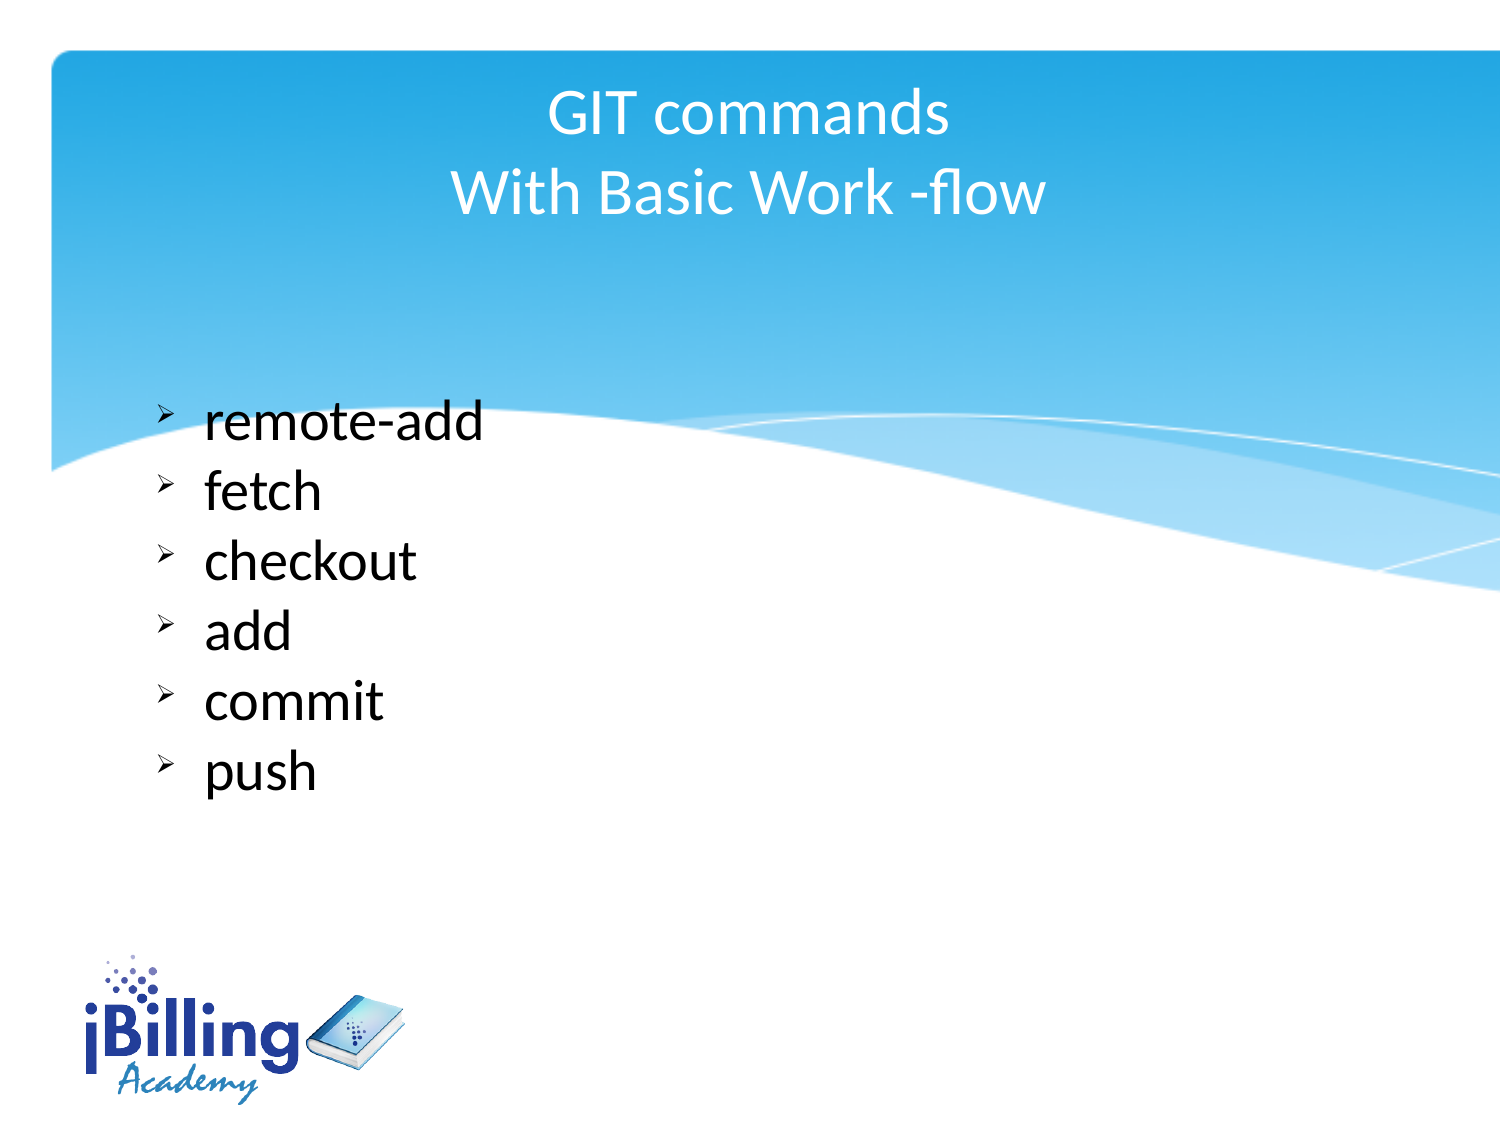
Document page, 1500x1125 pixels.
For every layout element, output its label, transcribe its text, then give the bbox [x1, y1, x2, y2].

picture [0, 0, 1500, 1125]
text_box remote-add fetch checkout add commit push [105, 374, 1354, 871]
text_box GIT commands With Basic Work -flow [144, 60, 1354, 210]
